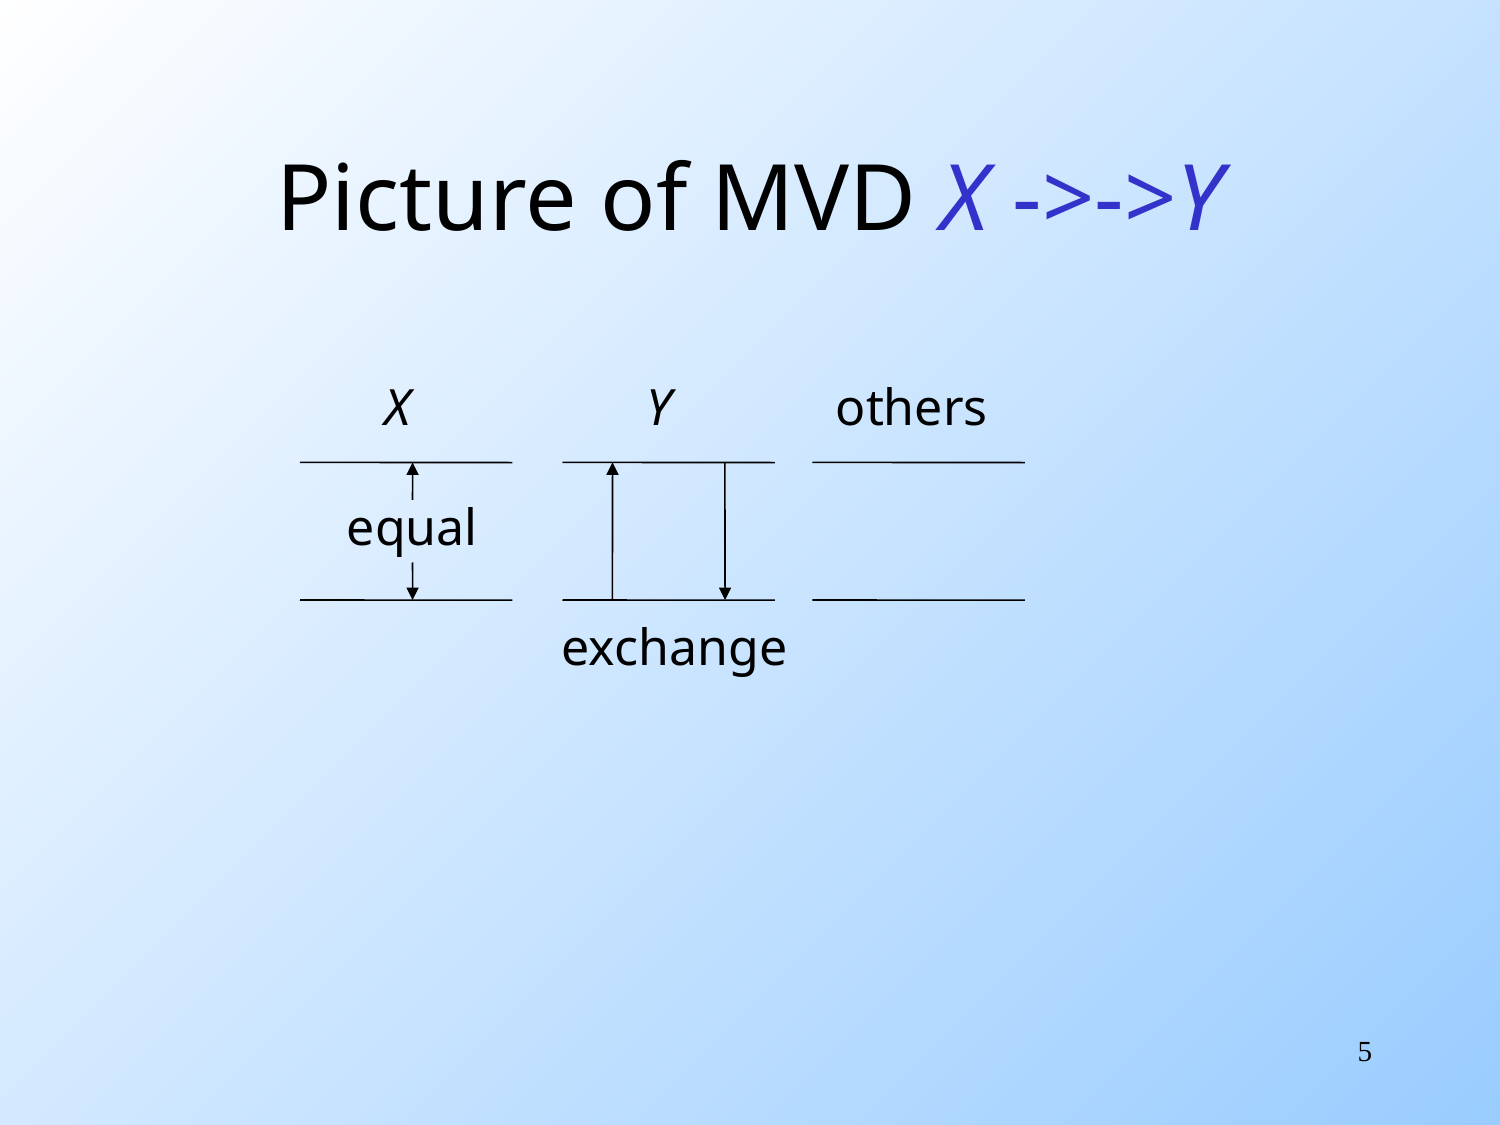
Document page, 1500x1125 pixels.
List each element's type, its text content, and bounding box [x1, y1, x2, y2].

text_box [718, 462, 732, 601]
text_box [406, 562, 419, 601]
text_box [606, 462, 619, 601]
text_box X Y others equal exchange [332, 368, 1003, 683]
slide_number 5 [1074, 1025, 1388, 1100]
title Picture of MVD X ->->Y [112, 99, 1388, 288]
text_box [406, 462, 419, 500]
